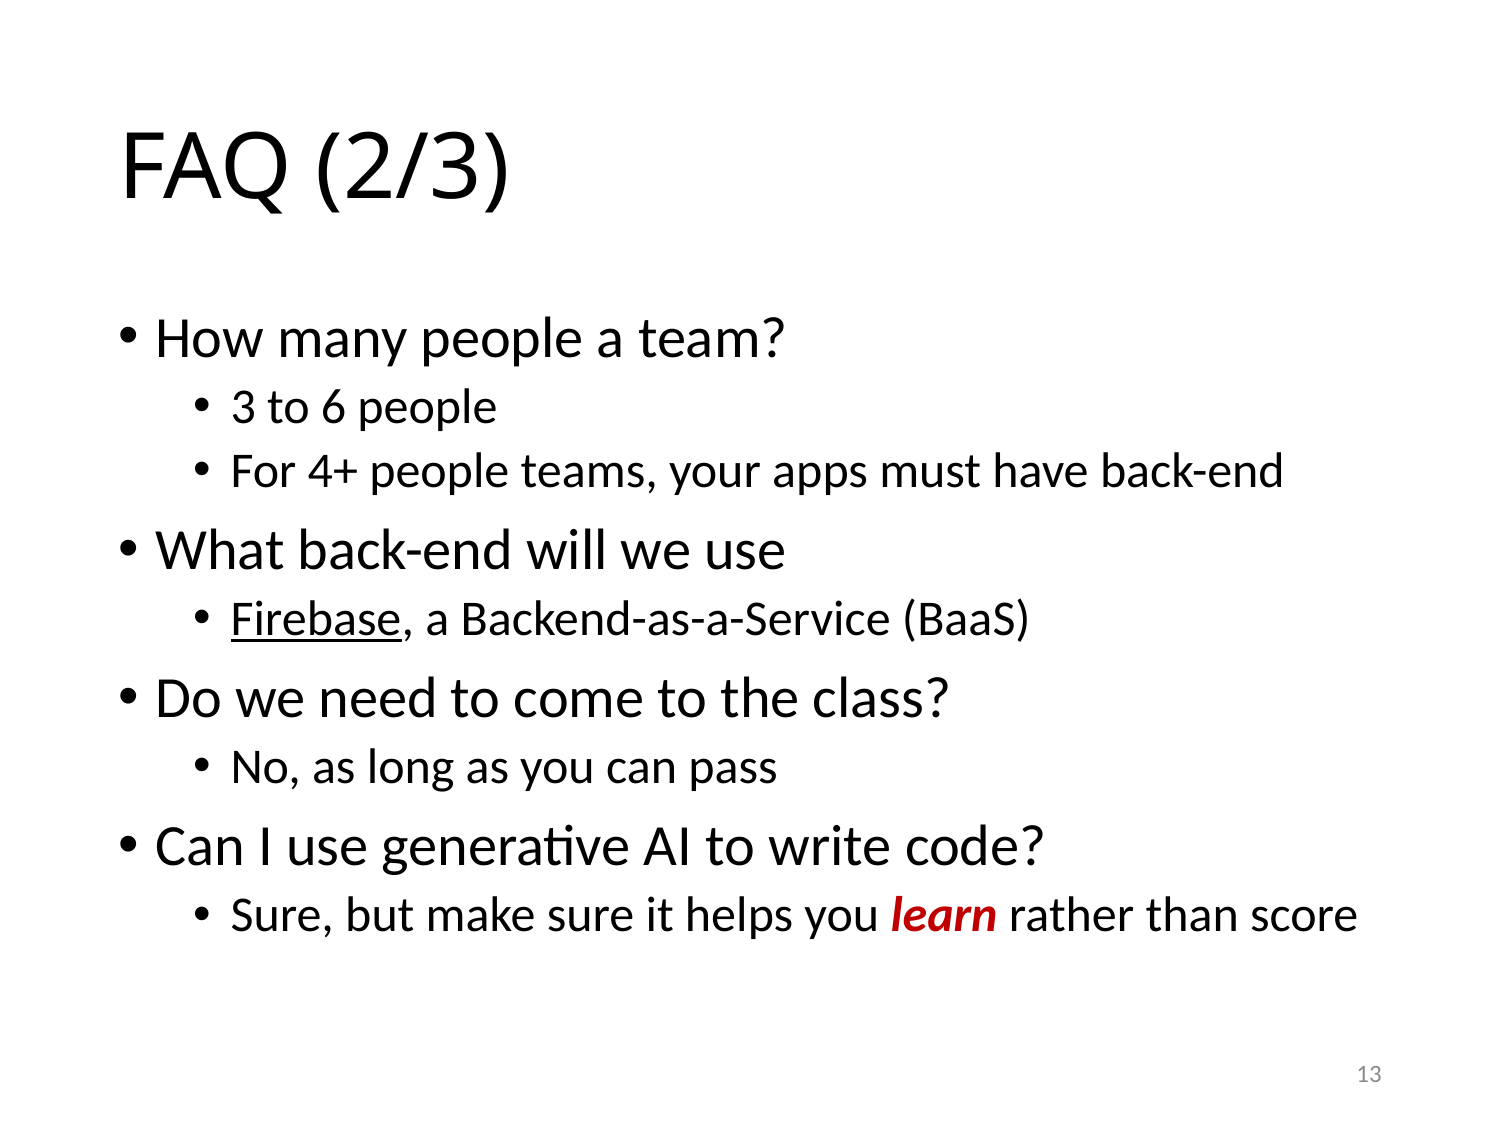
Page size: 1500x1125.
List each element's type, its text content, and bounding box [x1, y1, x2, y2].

list How many people a team? 3 to 6 people For 4+ people teams, your apps must have back-end What back-end will we use Firebase, a Backend-as-a-Service (BaaS) Do we need to come to the class? No, as long as you can pass Can I use generative AI to write code? Sure, but make sure it helps you learn rather than score [103, 299, 1397, 1014]
title FAQ (2/3) [103, 59, 1397, 278]
slide_number 13 [1059, 1042, 1397, 1103]
